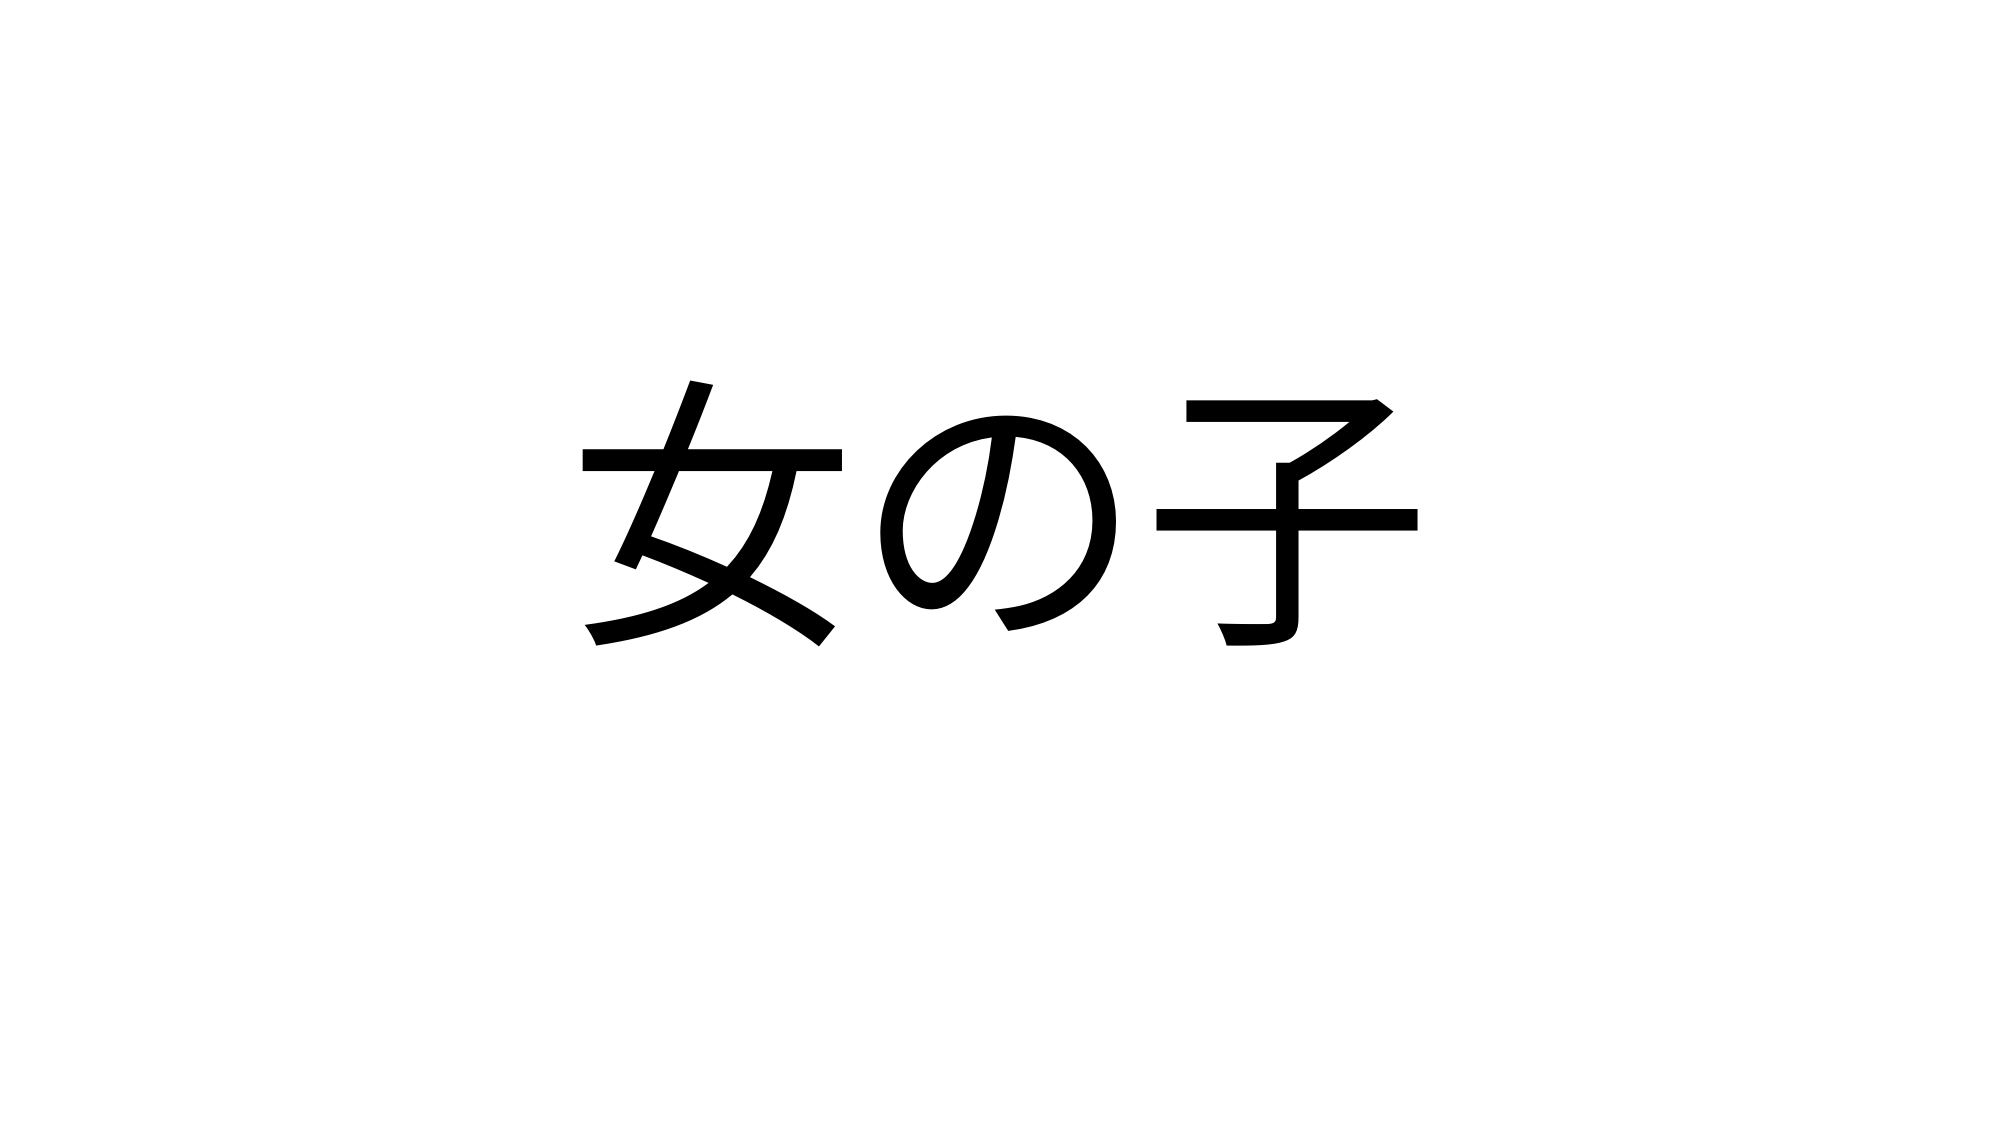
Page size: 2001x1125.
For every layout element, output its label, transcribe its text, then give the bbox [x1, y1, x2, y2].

title 女の子 [137, 59, 1863, 999]
